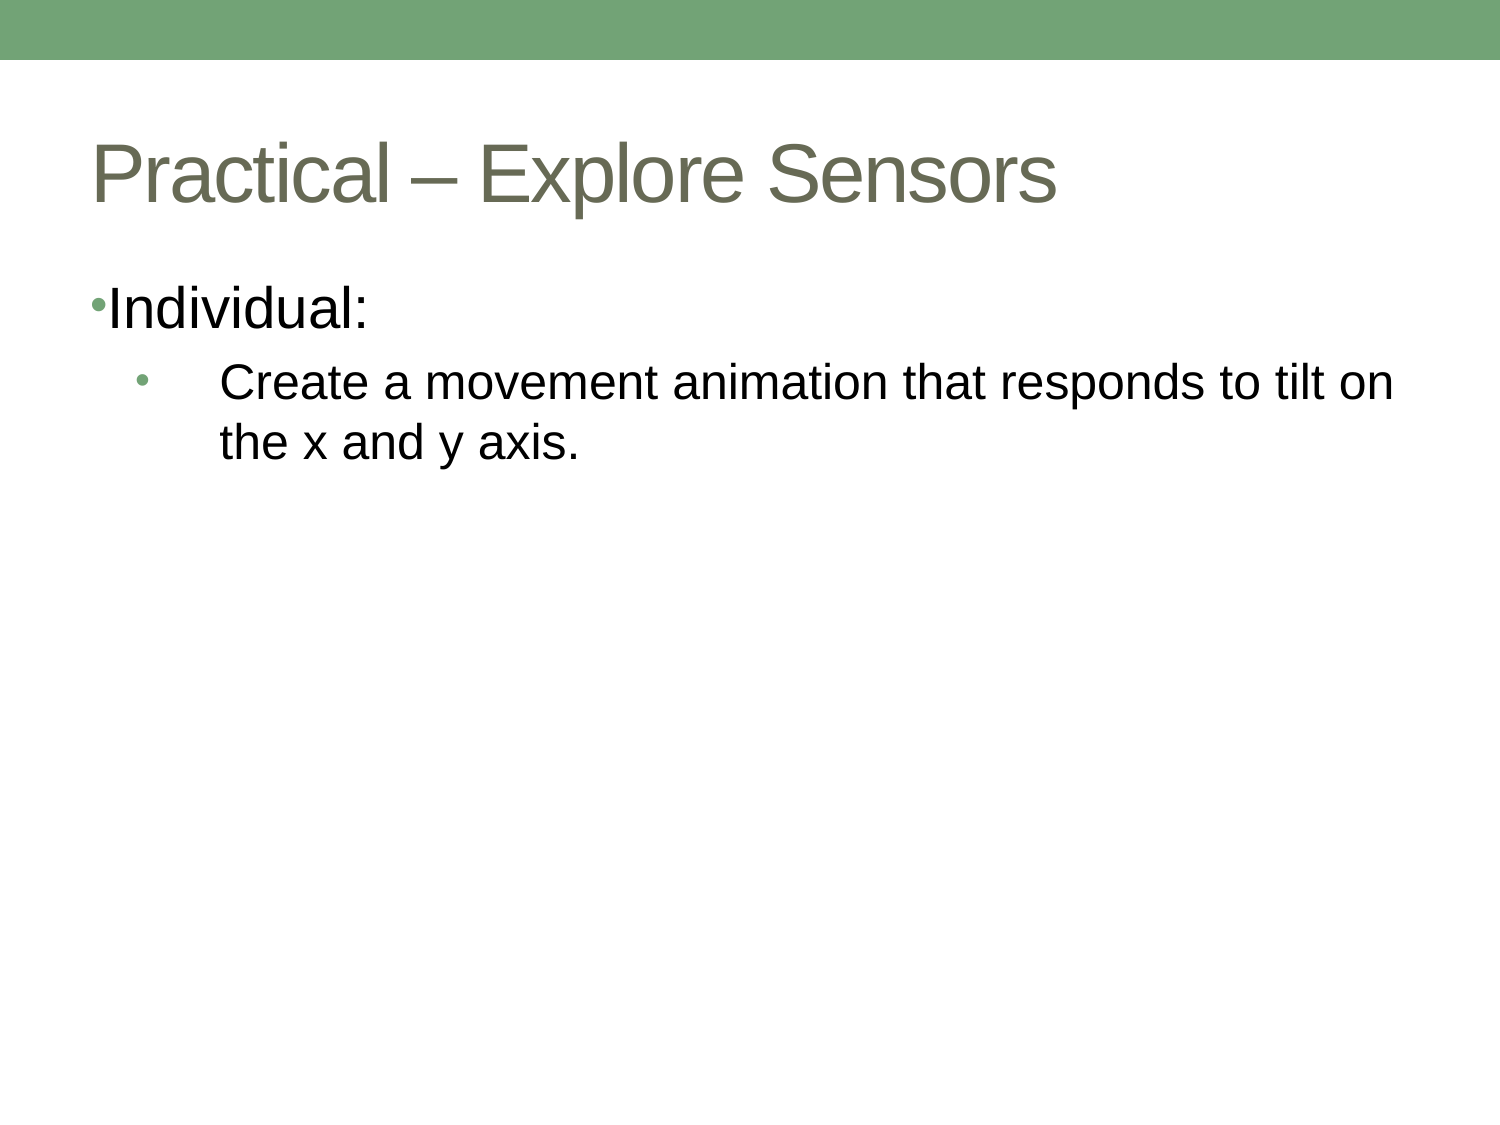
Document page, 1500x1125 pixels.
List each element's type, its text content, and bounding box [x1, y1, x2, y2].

list Individual: Create a movement animation that responds to tilt on the x and y axis. [75, 262, 1425, 1063]
title Practical – Explore Sensors [75, 87, 1425, 250]
